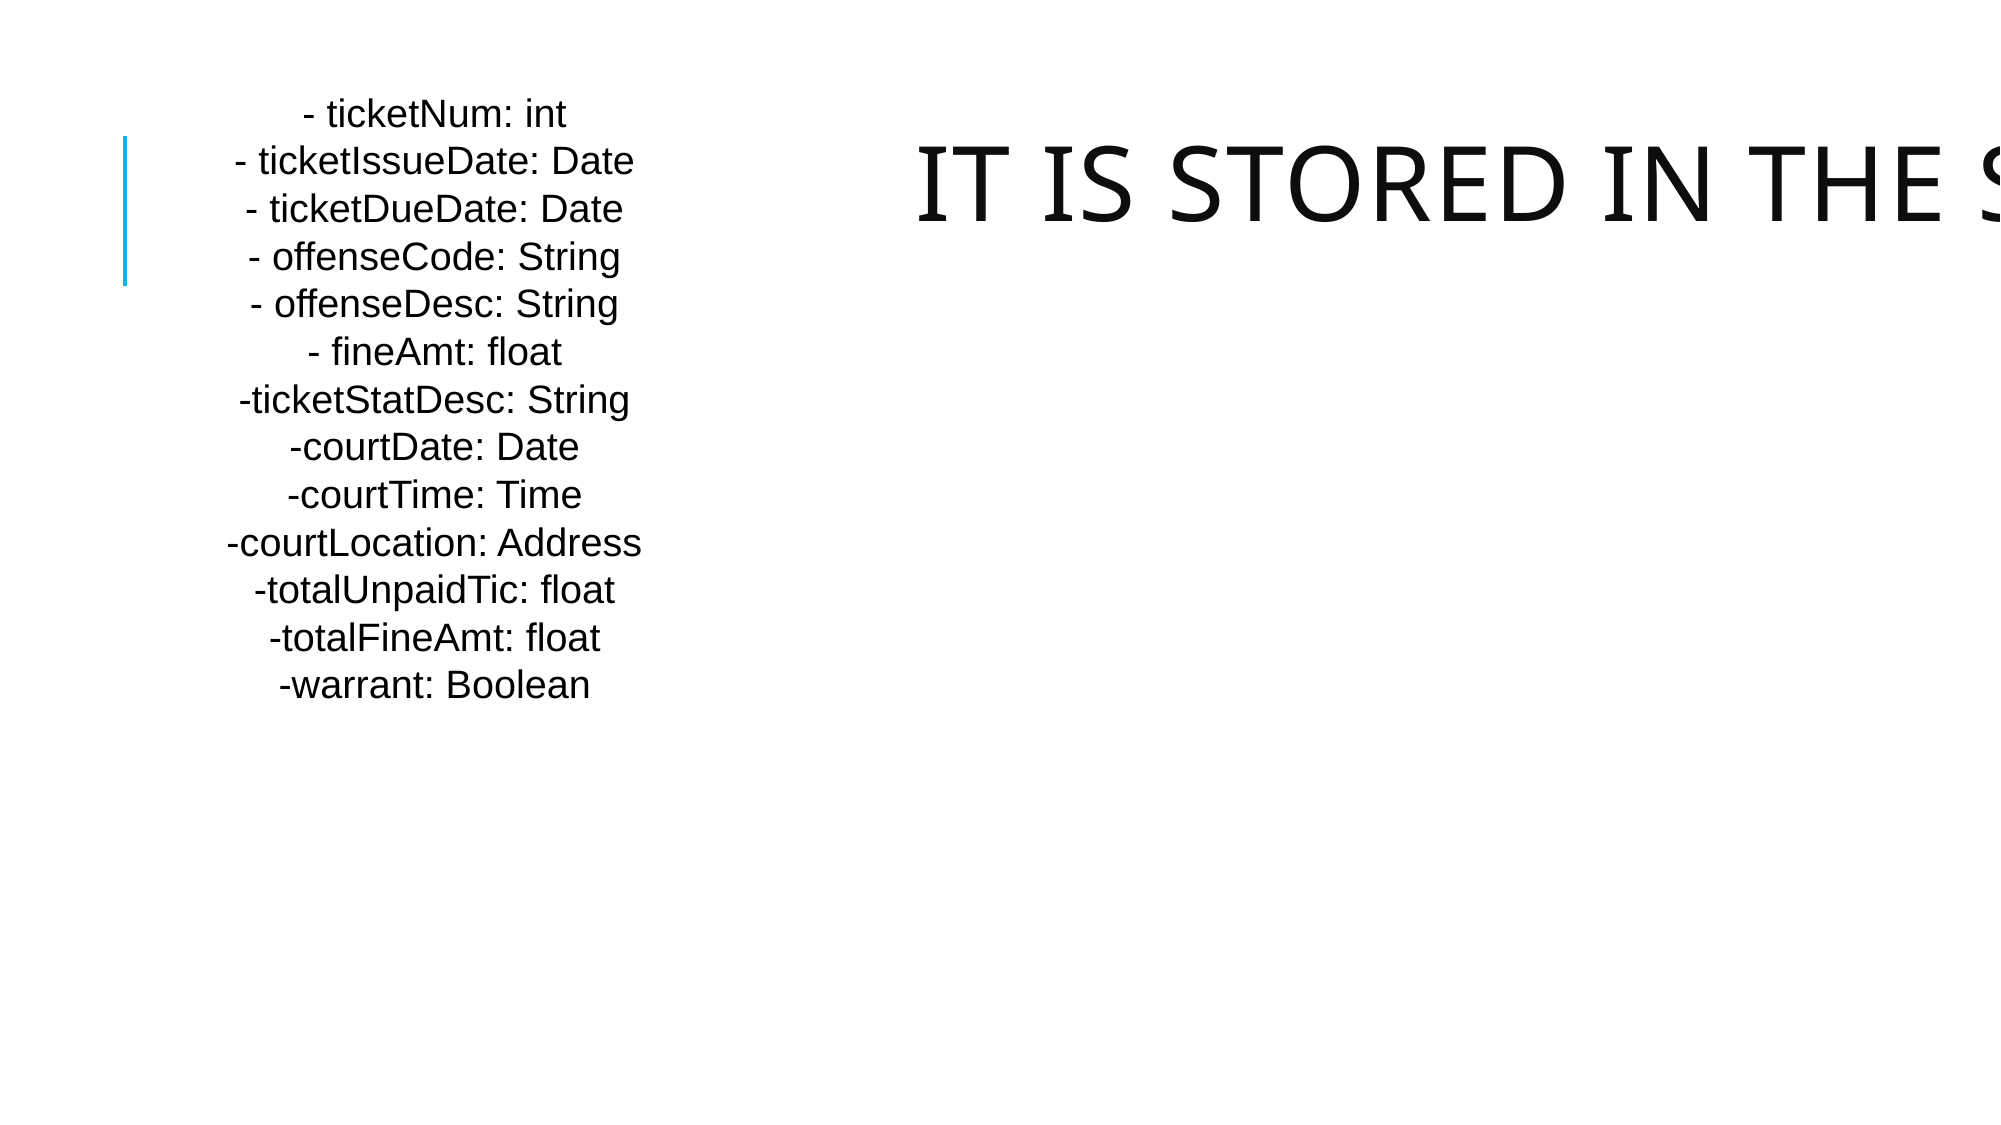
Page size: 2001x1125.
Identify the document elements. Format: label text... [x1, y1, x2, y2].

list - ticketNum: int - ticketIssueDate: Date - ticketDueDate: Date - offenseCode: String - offenseDesc: String - fineAmt: float -ticketStatDesc: String -courtDate: Date -courtTime: Time -courtLocation: Address -totalUnpaidTic: float -totalFineAmt: float -warrant: Boolean [0, 85, 1227, 746]
title It IS STORED IN THE SYSTEM [900, 68, 2000, 315]
